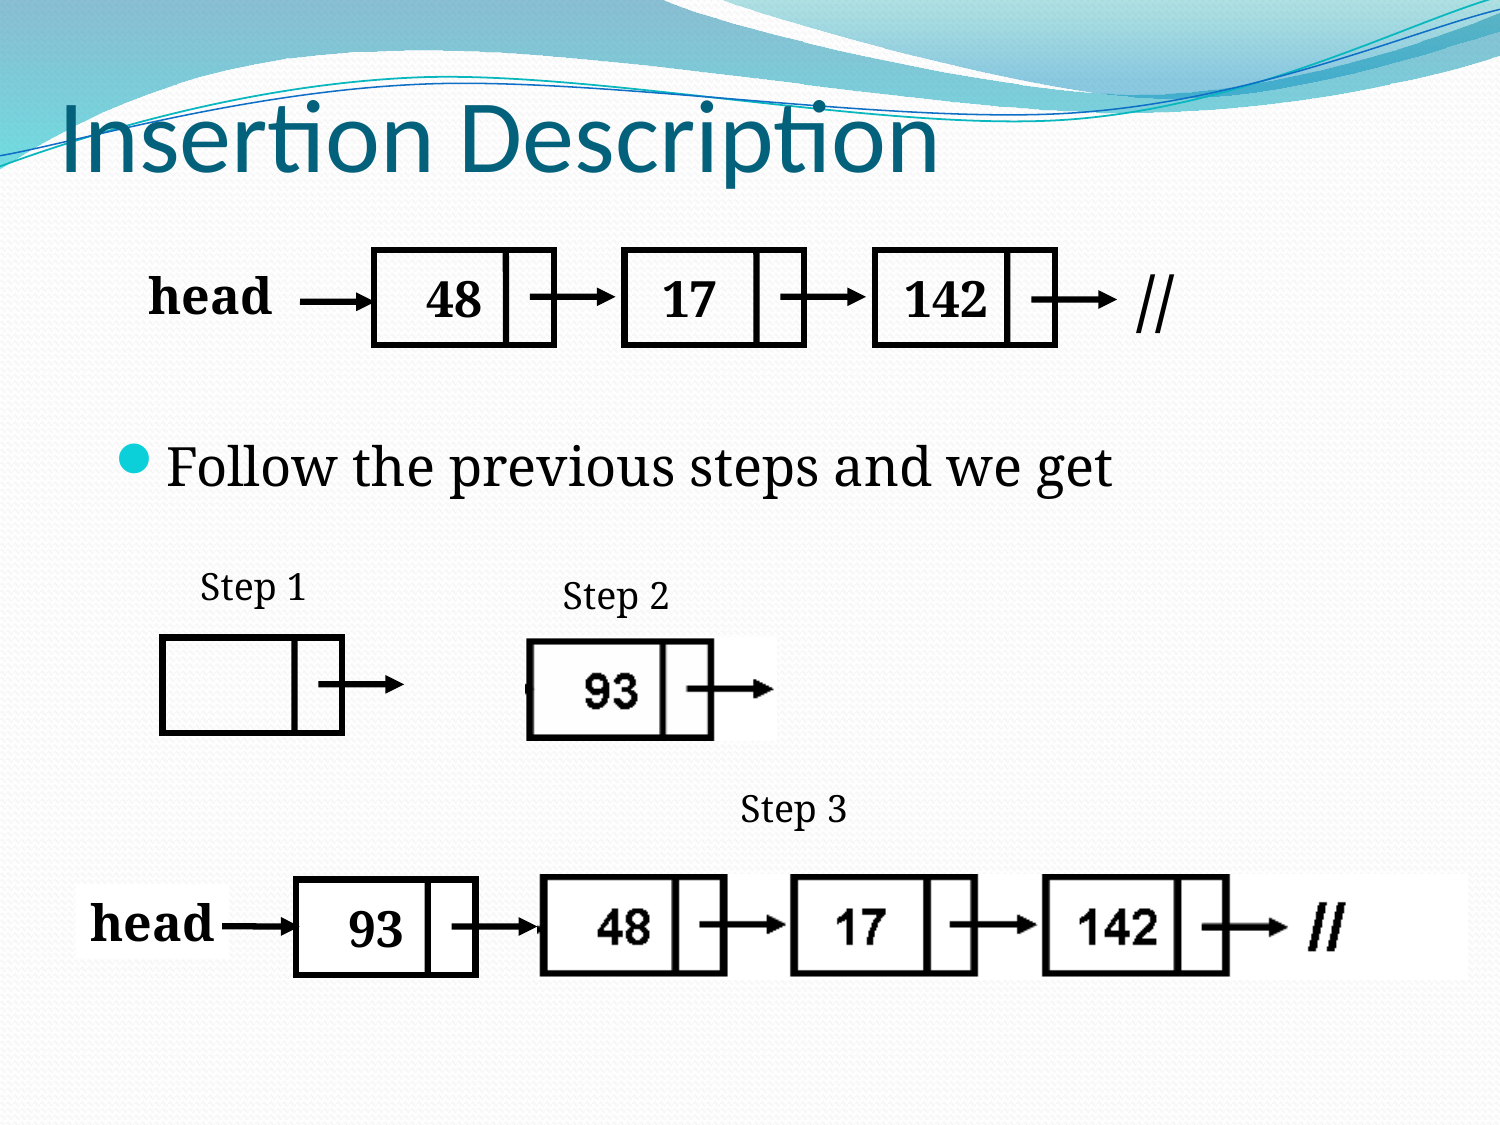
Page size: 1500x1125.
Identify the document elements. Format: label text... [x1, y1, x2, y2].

text_box Step 1 [185, 555, 323, 616]
list Follow the previous steps and we get [99, 425, 1450, 538]
text_box Step 3 [725, 777, 863, 837]
title Insertion Description [58, 6, 1409, 194]
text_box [137, 249, 1190, 347]
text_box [78, 879, 533, 976]
picture [524, 637, 777, 741]
text_box Step 2 [547, 564, 686, 625]
text_box [530, 879, 537, 976]
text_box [162, 637, 405, 733]
picture [537, 874, 1468, 980]
